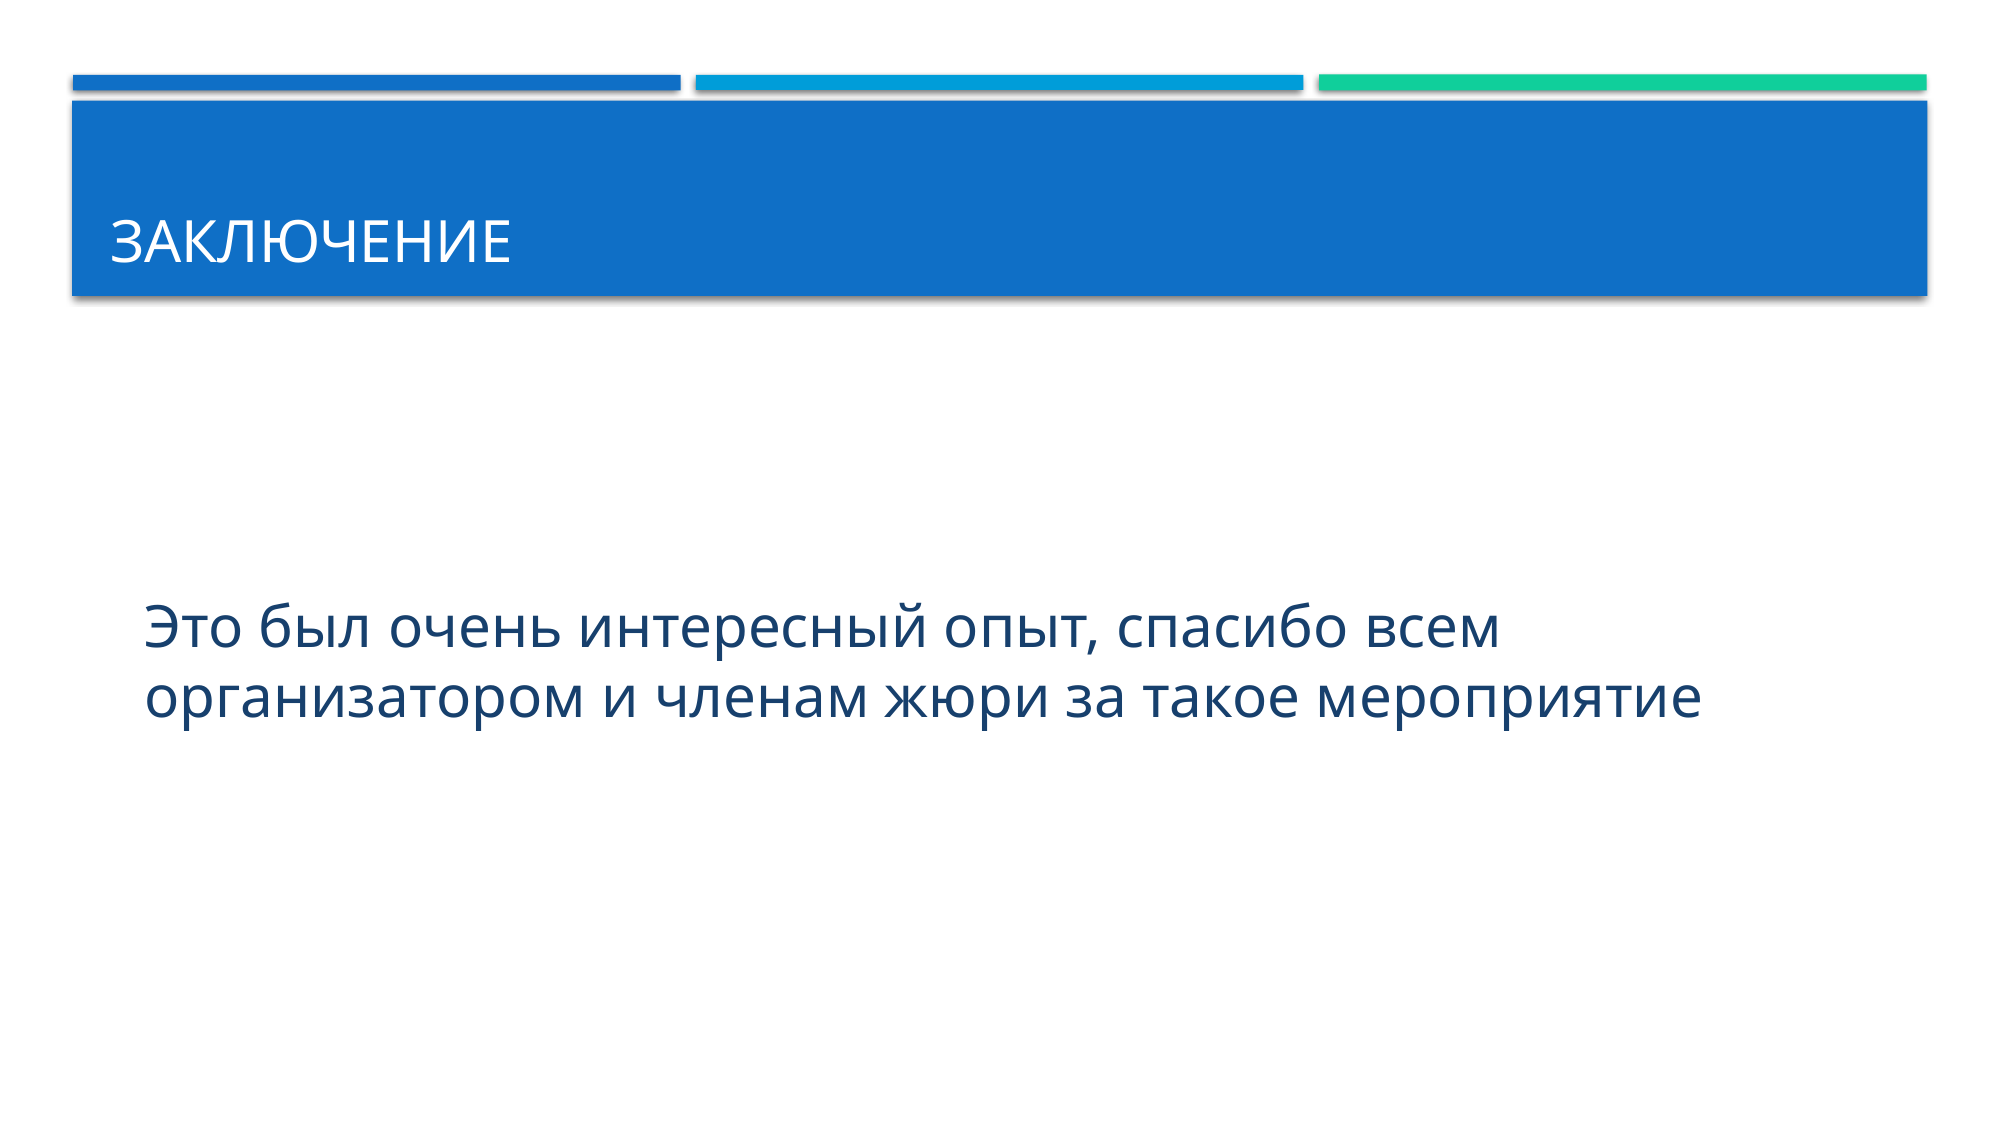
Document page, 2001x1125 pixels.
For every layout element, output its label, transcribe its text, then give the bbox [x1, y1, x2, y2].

title заключение [95, 115, 1905, 282]
list Это был очень интересный опыт, спасибо всем организатором и членам жюри за такое мероприятие [129, 357, 1939, 962]
